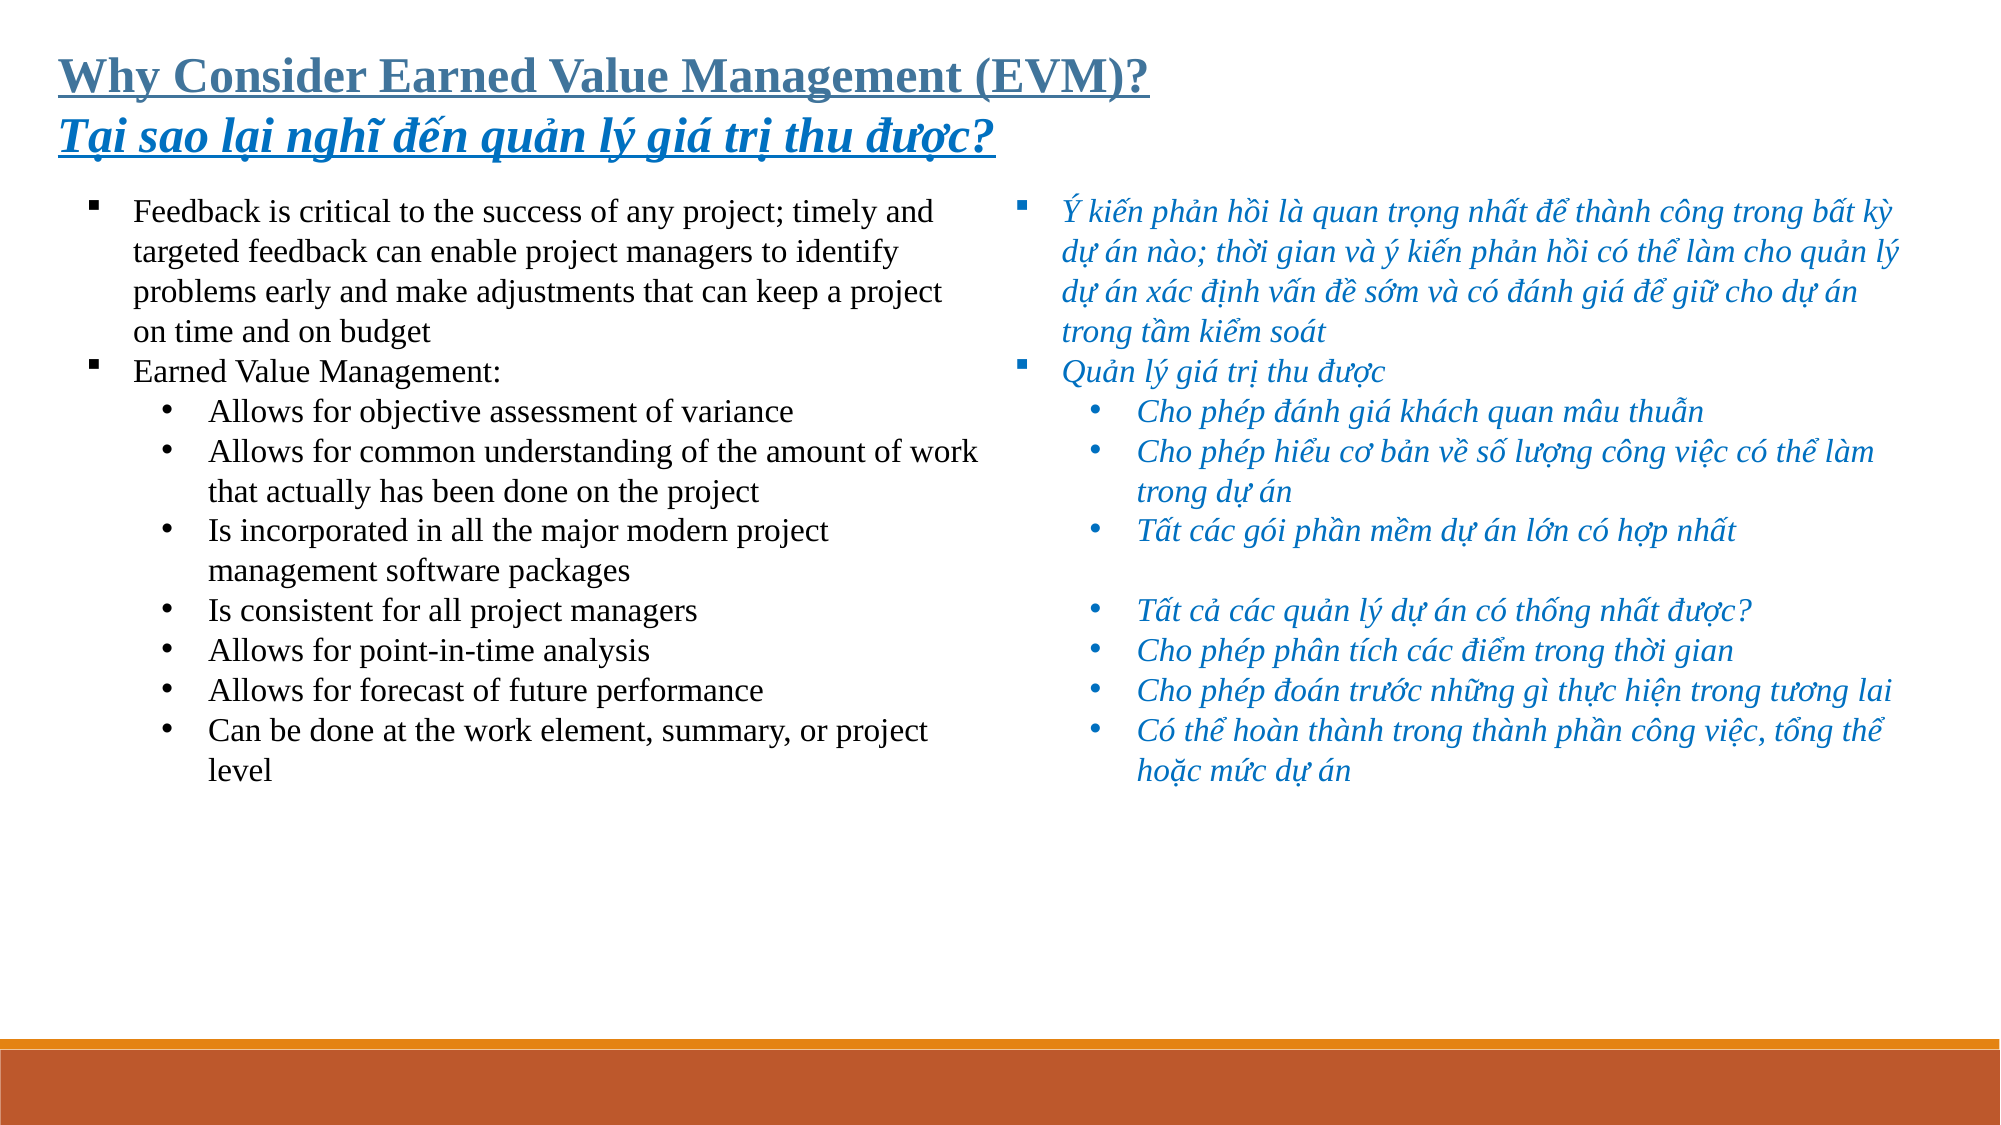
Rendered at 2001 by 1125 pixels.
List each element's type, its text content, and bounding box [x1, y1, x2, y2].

text_box Ý kiến phản hồi là quan trọng nhất để thành công trong bất kỳ dự án nào; thời gian và ý kiến phản hồi có thể làm cho quản lý dự án xác định vấn đề sớm và có đánh giá để giữ cho dự án trong tầm kiểm soát Quản lý giá trị thu được Cho phép đánh giá khách quan mâu thuẫn Cho phép hiểu cơ bản về số lượng công việc có thể làm trong dự án Tất các gói phần mềm dự án lớn có hợp nhất Tất cả các quản lý dự án có thống nhất được? Cho phép phân tích các điểm trong thời gian Cho phép đoán trước những gì thực hiện trong tương lai Có thể hoàn thành trong thành phần công việc, tổng thể hoặc mức dự án [999, 181, 1929, 876]
text_box Feedback is critical to the success of any project; timely and targeted feedback can enable project managers to identify problems early and make adjustments that can keep a project on time and on budget Earned Value Management: Allows for objective assessment of variance Allows for common understanding of the amount of work that actually has been done on the project Is incorporated in all the major modern project management software packages Is consistent for all project managers Allows for point-in-time analysis Allows for forecast of future performance Can be done at the work element, summary, or project level [71, 181, 999, 876]
text_box Why Consider Earned Value Management (EVM)? Tại sao lại nghĩ đến quản lý giá trị thu được? [42, 34, 1258, 230]
